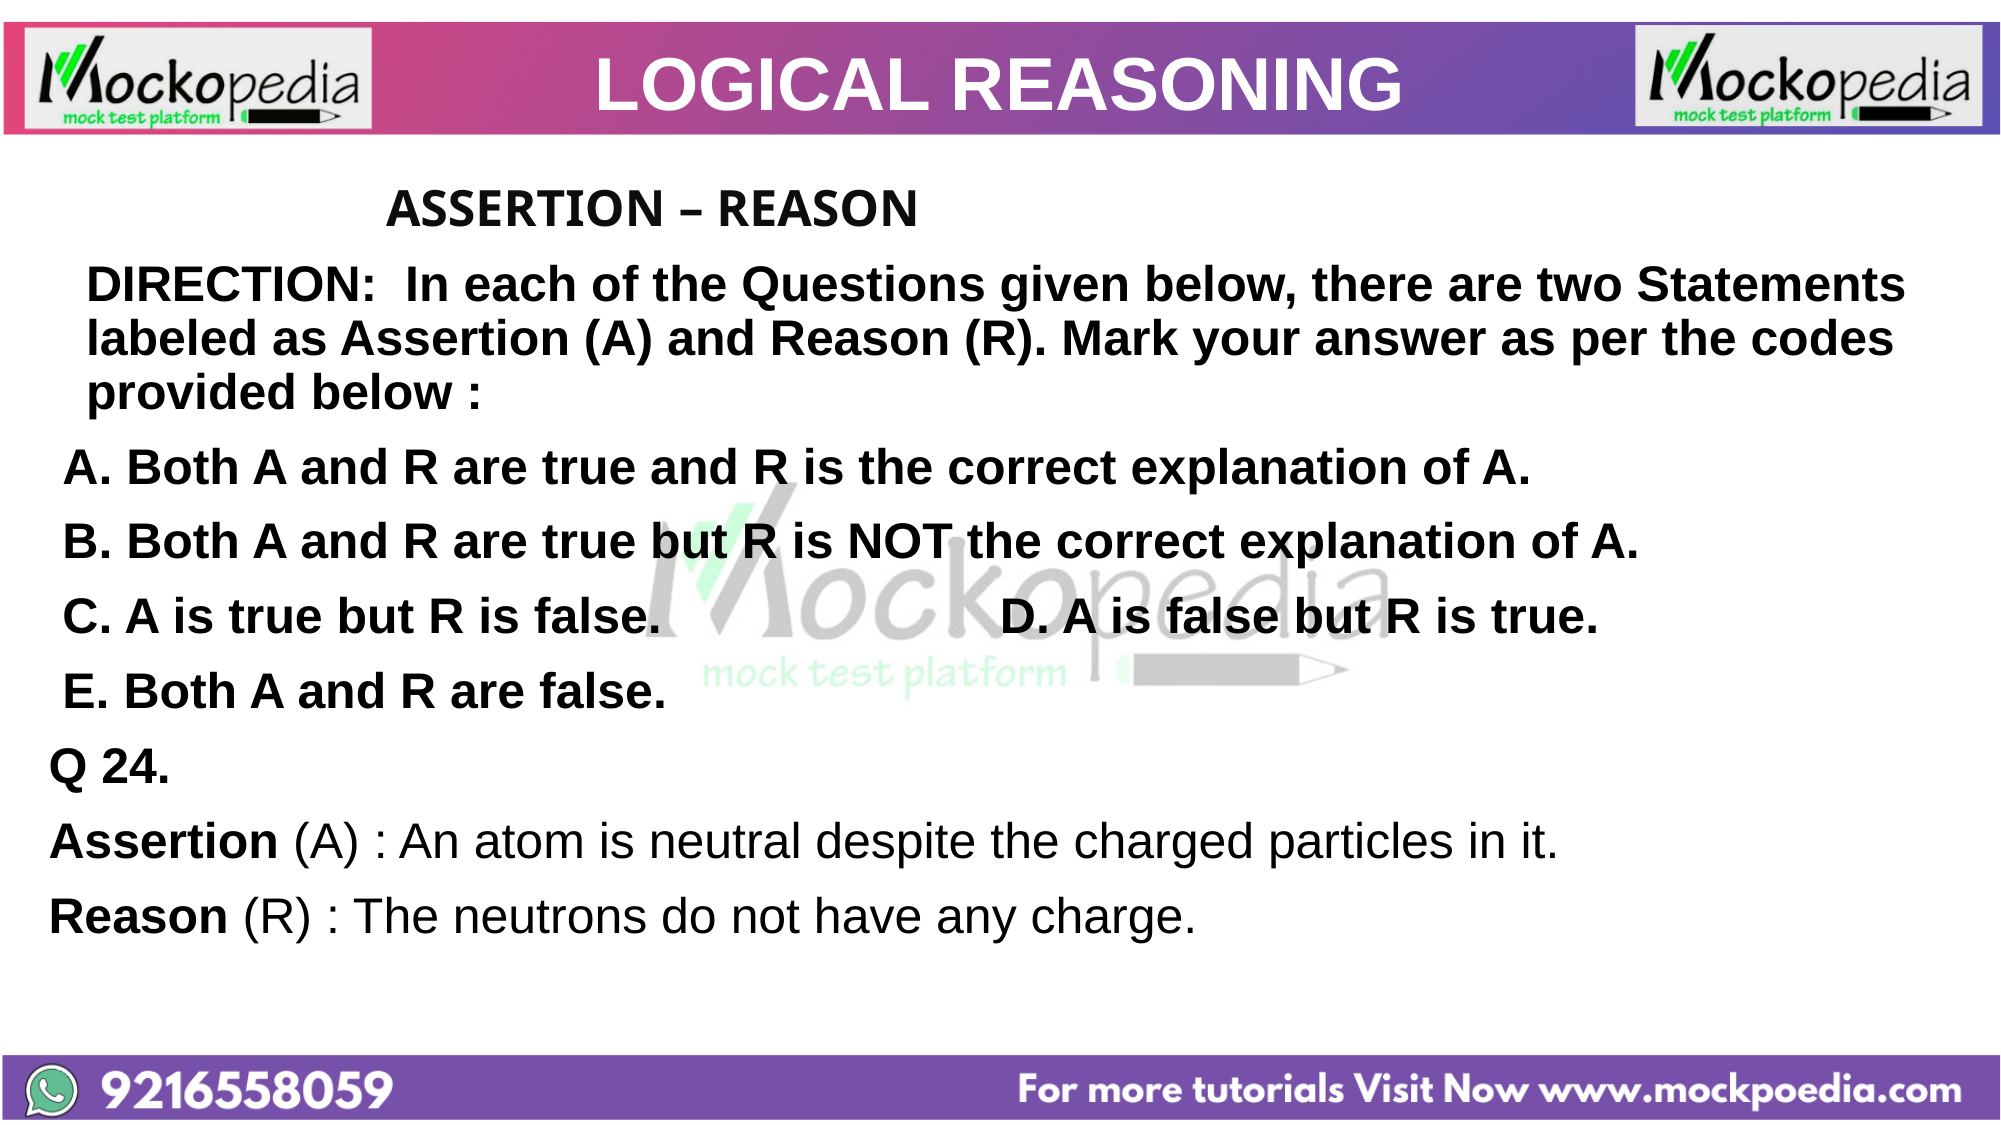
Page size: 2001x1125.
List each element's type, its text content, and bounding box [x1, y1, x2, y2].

title LOGICAL REASONING [41, 31, 1959, 142]
picture [0, 0, 2001, 1125]
list ASSERTION – REASON DIRECTION: In each of the Questions given below, there are two Statements labeled as Assertion (A) and Reason (R). Mark your answer as per the codes provided below : A. Both A and R are true and R is the correct explanation of A. B. Both A and R are true but R is NOT the correct explanation of A. C. A is true but R is false. D. A is false but R is true. E. Both A and R are false. Q 24. Assertion (A) : An atom is neutral despite the charged particles in it. Reason (R) : The neutrons do not have any charge. [33, 175, 1959, 1053]
